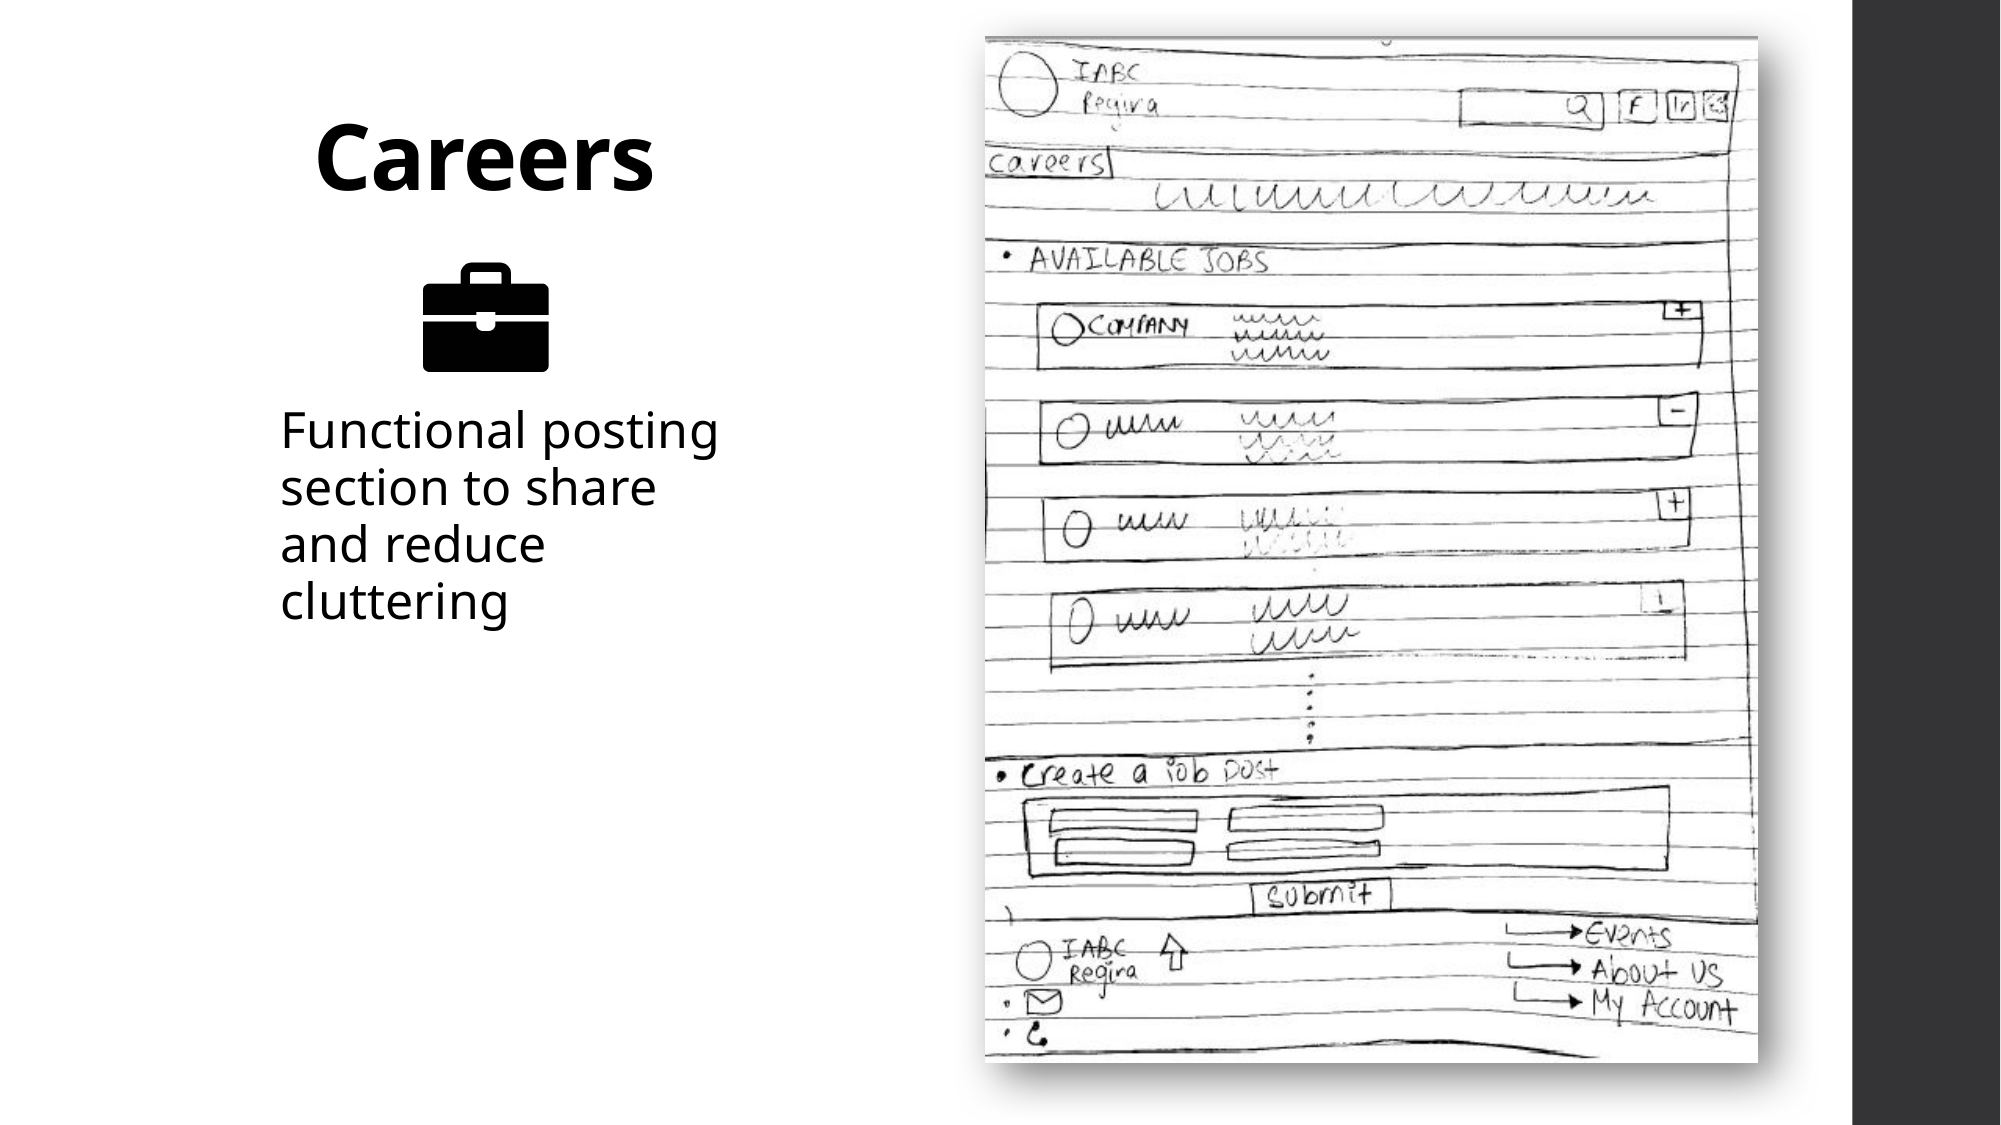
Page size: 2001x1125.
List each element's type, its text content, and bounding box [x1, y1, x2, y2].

title Careers [298, 77, 732, 219]
picture [984, 36, 1759, 1063]
list Functional posting section to share and reduce cluttering [265, 395, 767, 729]
picture [407, 245, 558, 396]
